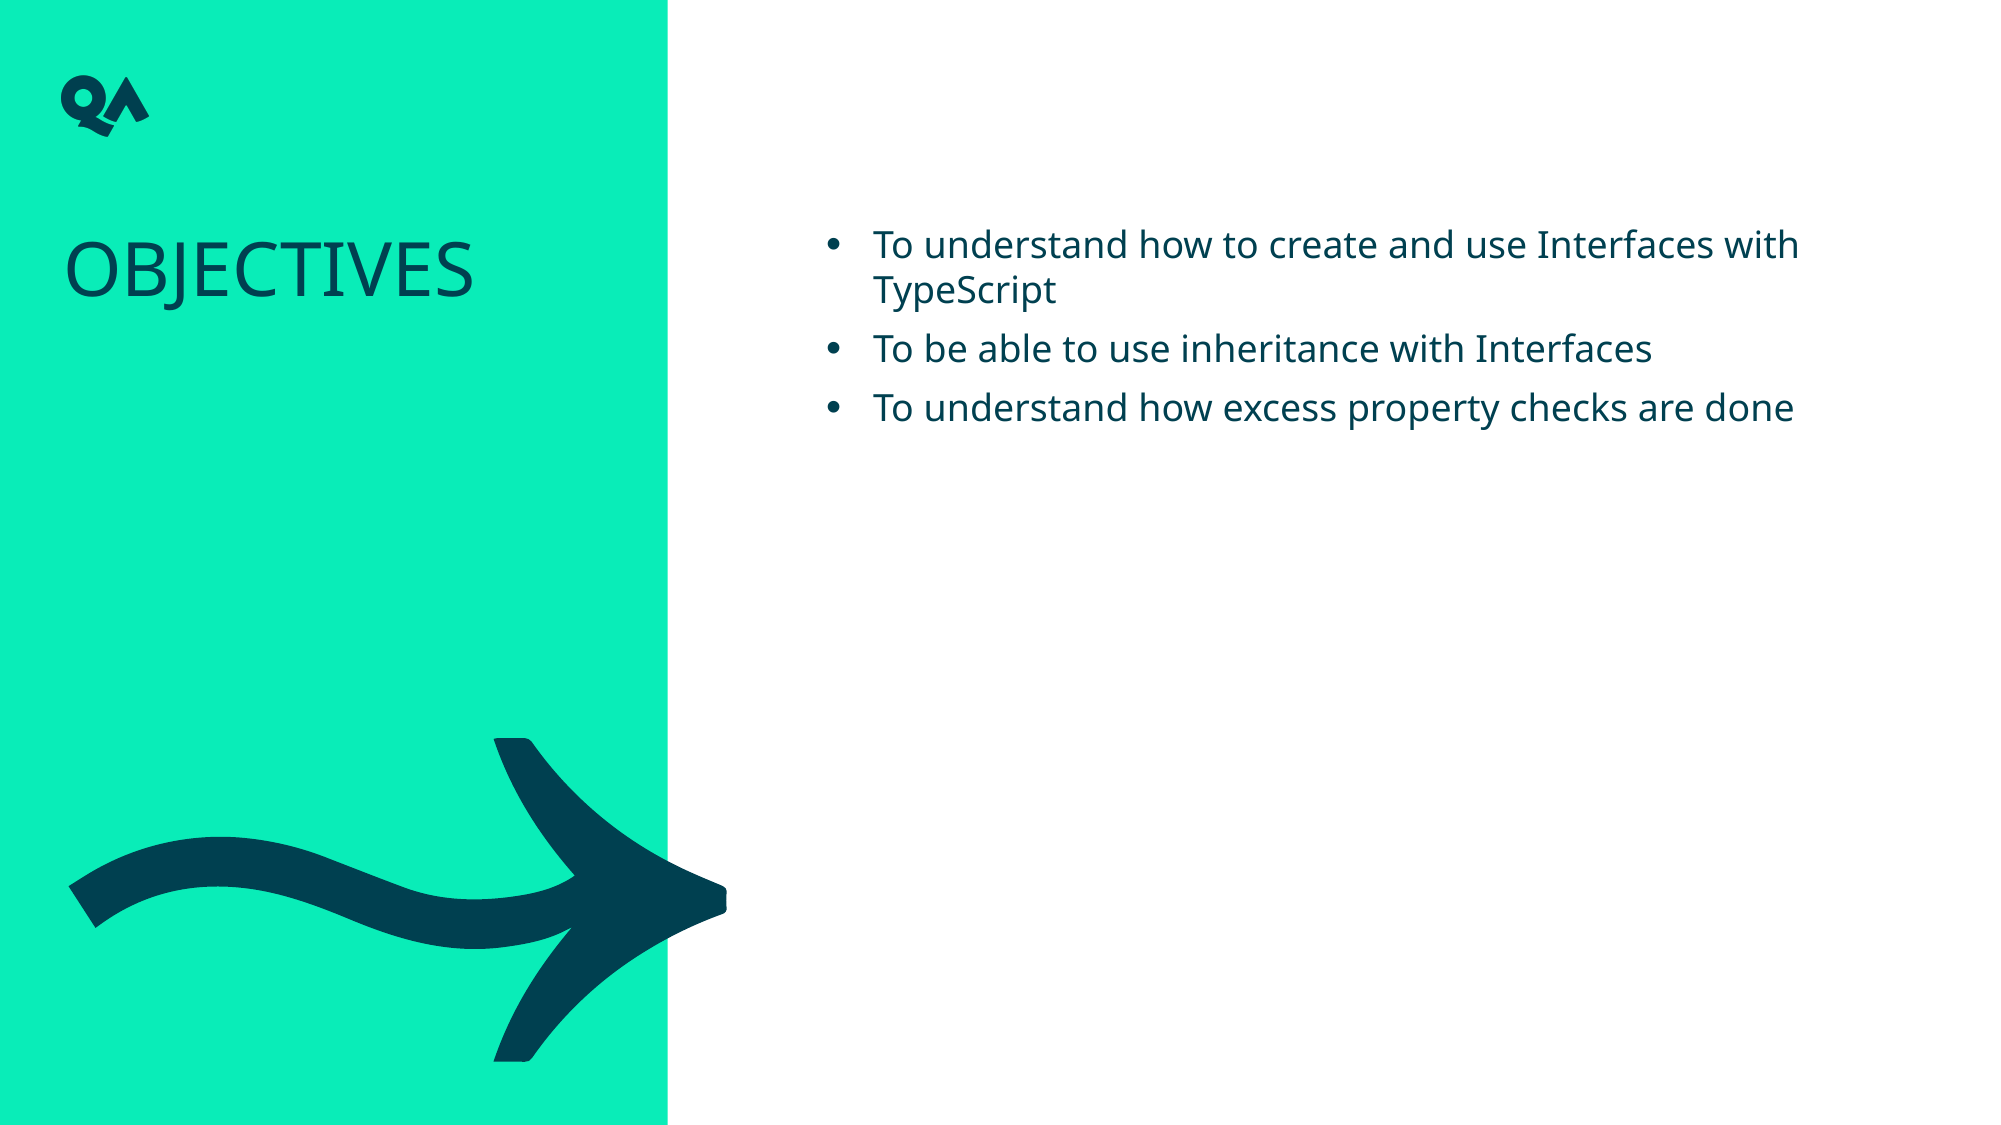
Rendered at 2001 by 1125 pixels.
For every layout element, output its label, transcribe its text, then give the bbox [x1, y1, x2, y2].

list Objectives [63, 221, 628, 673]
list To understand how to create and use Interfaces with TypeScript To be able to use inheritance with Interfaces To understand how excess property checks are done [826, 221, 1937, 1061]
picture [44, 61, 166, 148]
